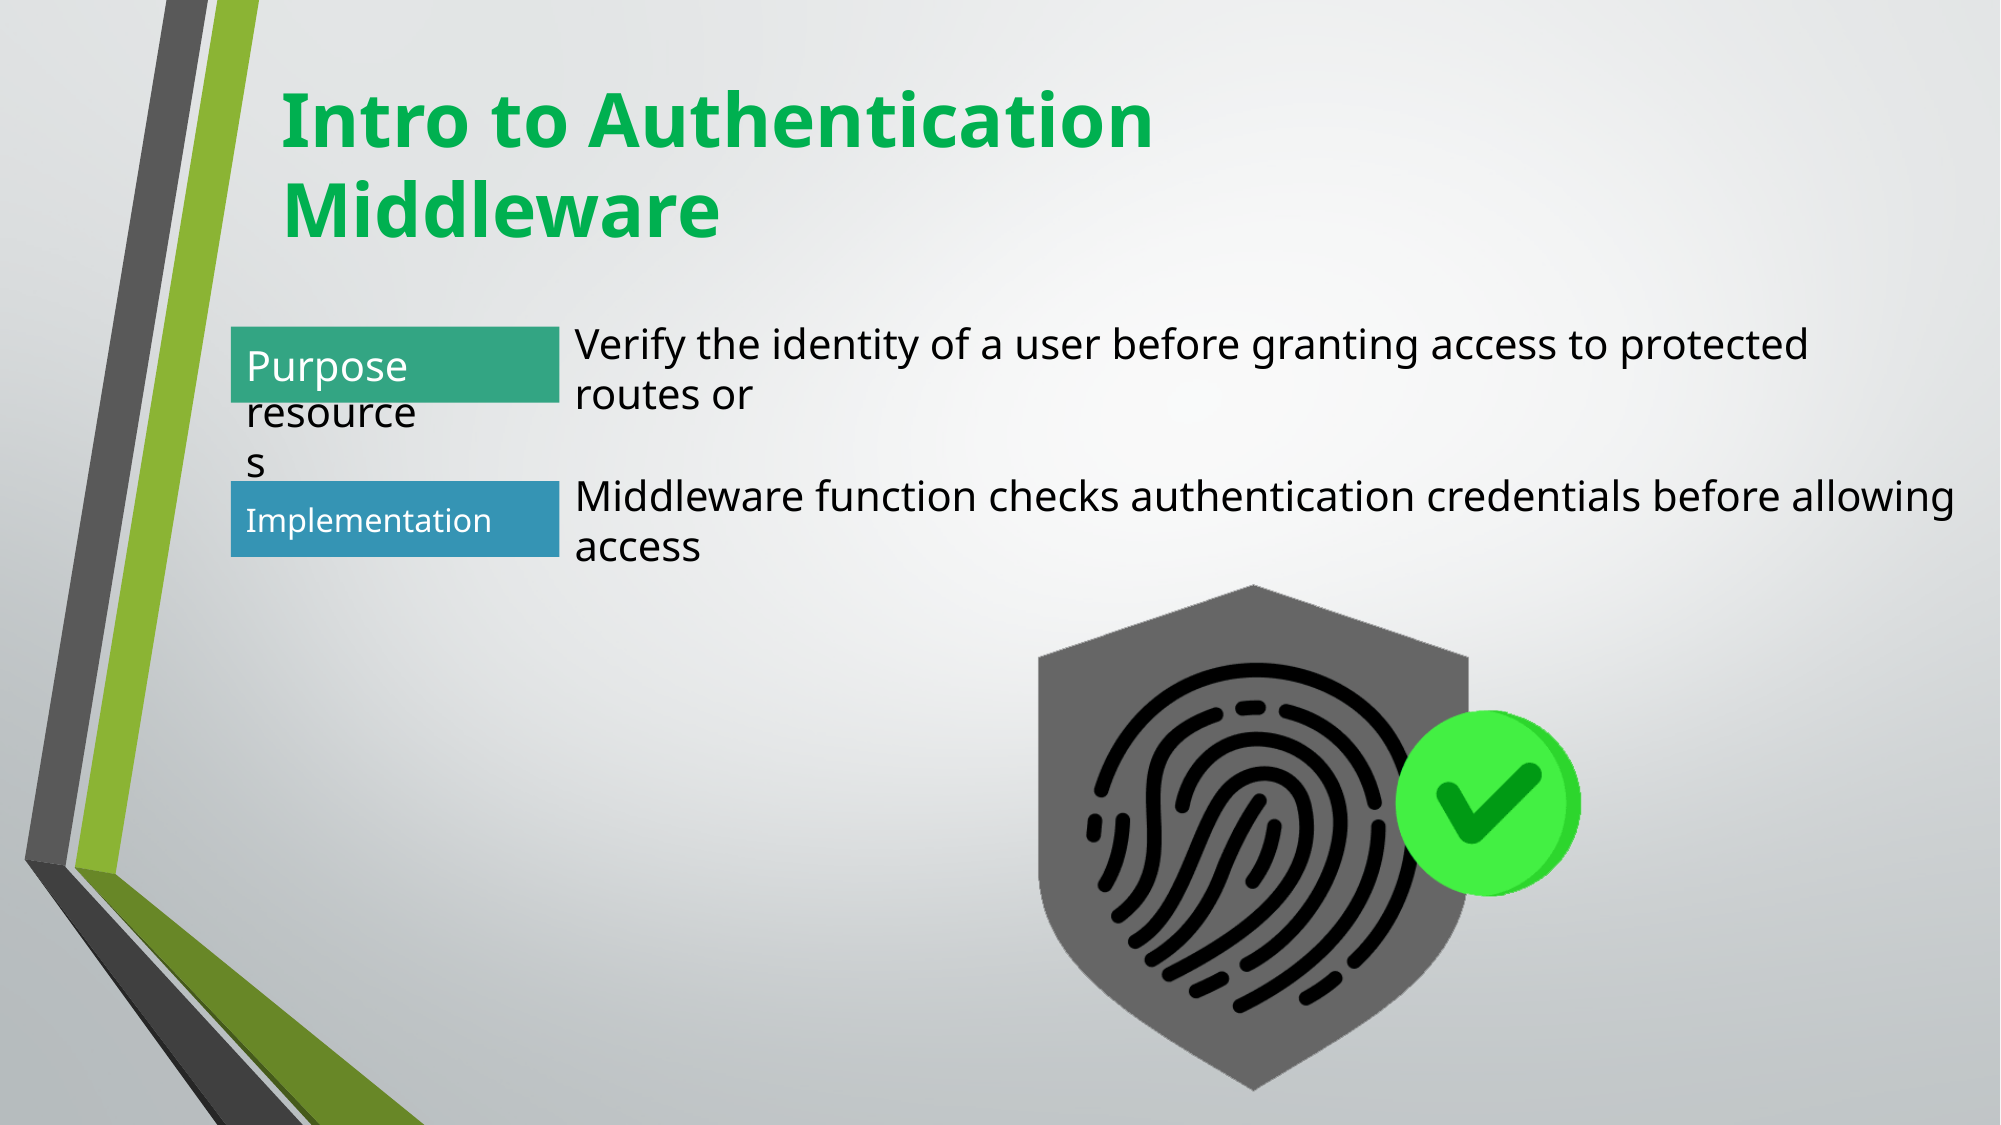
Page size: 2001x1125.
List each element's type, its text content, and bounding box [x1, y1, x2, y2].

text_box Implementation [230, 481, 560, 557]
picture [854, 525, 1695, 1125]
text_box Middleware function checks authentication credentials before allowing access [559, 488, 1981, 551]
title Intro to Authentication Middleware [266, 115, 1447, 211]
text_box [230, 329, 1912, 470]
